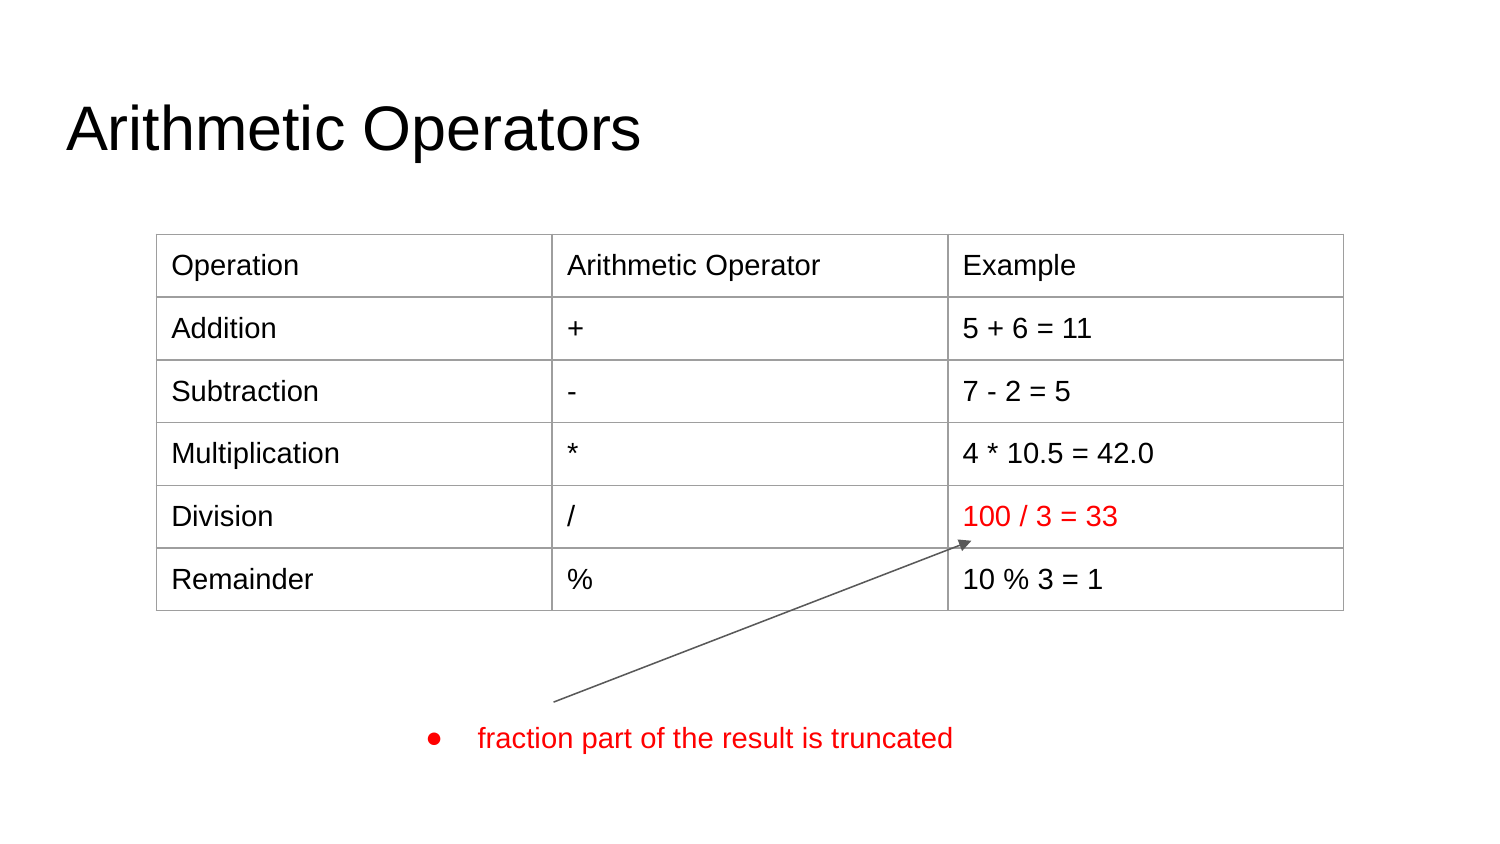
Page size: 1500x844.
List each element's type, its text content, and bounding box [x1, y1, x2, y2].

table_cell Multiplication [157, 423, 551, 485]
table_header Arithmetic Operator [553, 235, 947, 296]
table_cell 10 % 3 = 1 [977, 549, 1343, 610]
table_header Operation [157, 235, 551, 296]
table_cell 4 * 10.5 = 42.0 [949, 423, 1343, 485]
table_cell 100 / 3 = 33 [949, 486, 1343, 547]
table_cell / [553, 486, 947, 540]
title Arithmetic Operators [51, 72, 1449, 167]
table_cell Remainder [157, 549, 548, 610]
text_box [553, 540, 972, 703]
table_cell - [553, 361, 947, 422]
table_cell Division [157, 486, 551, 547]
table_header Example [949, 235, 1343, 296]
table_cell Addition [157, 298, 551, 359]
text_box fraction part of the result is truncated [387, 704, 985, 770]
table_cell * [553, 423, 947, 485]
table_cell 5 + 6 = 11 [949, 298, 1343, 359]
table_cell + [553, 298, 947, 359]
table_cell 7 - 2 = 5 [949, 361, 1343, 422]
table_cell Subtraction [157, 361, 551, 422]
